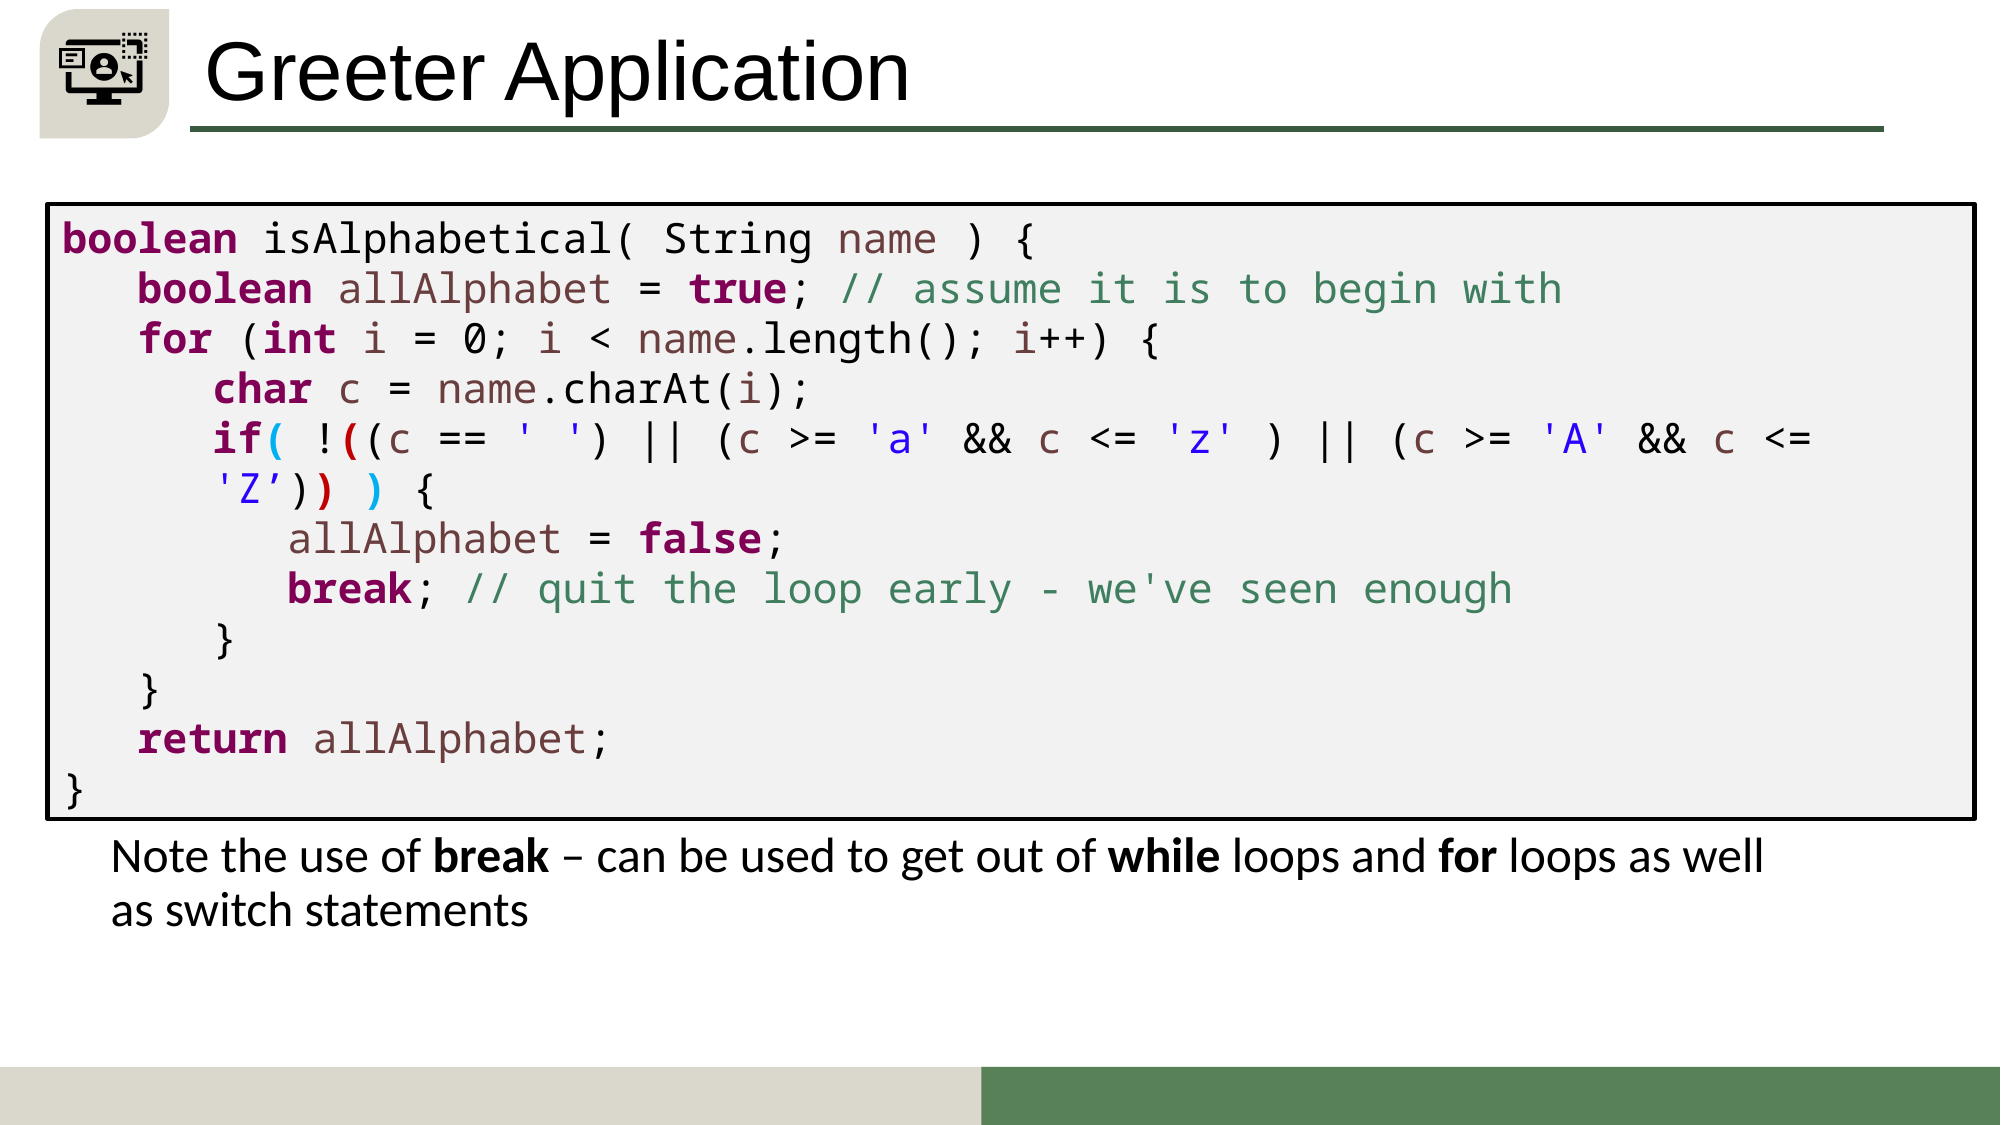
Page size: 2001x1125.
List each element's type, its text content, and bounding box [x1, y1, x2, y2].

text_box boolean isAlphabetical( String name ) { boolean allAlphabet = true; // assume it is to begin with for (int i = 0; i < name.length(); i++) { char c = name.charAt(i); if( !((c == ' ') || (c >= 'a' && c <= 'z' ) || (c >= 'A' && c <= 'Z’)) ) { allAlphabet = false; break; // quit the loop early - we've seen enough } } return allAlphabet; } [47, 203, 1975, 819]
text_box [39, 9, 170, 139]
title Greeter Application [189, 19, 2000, 128]
text_box [980, 1066, 2000, 1125]
list Note the use of break – can be used to get out of while loops and for loops as well as switch statements [95, 822, 1809, 945]
text_box [0, 1066, 980, 1125]
